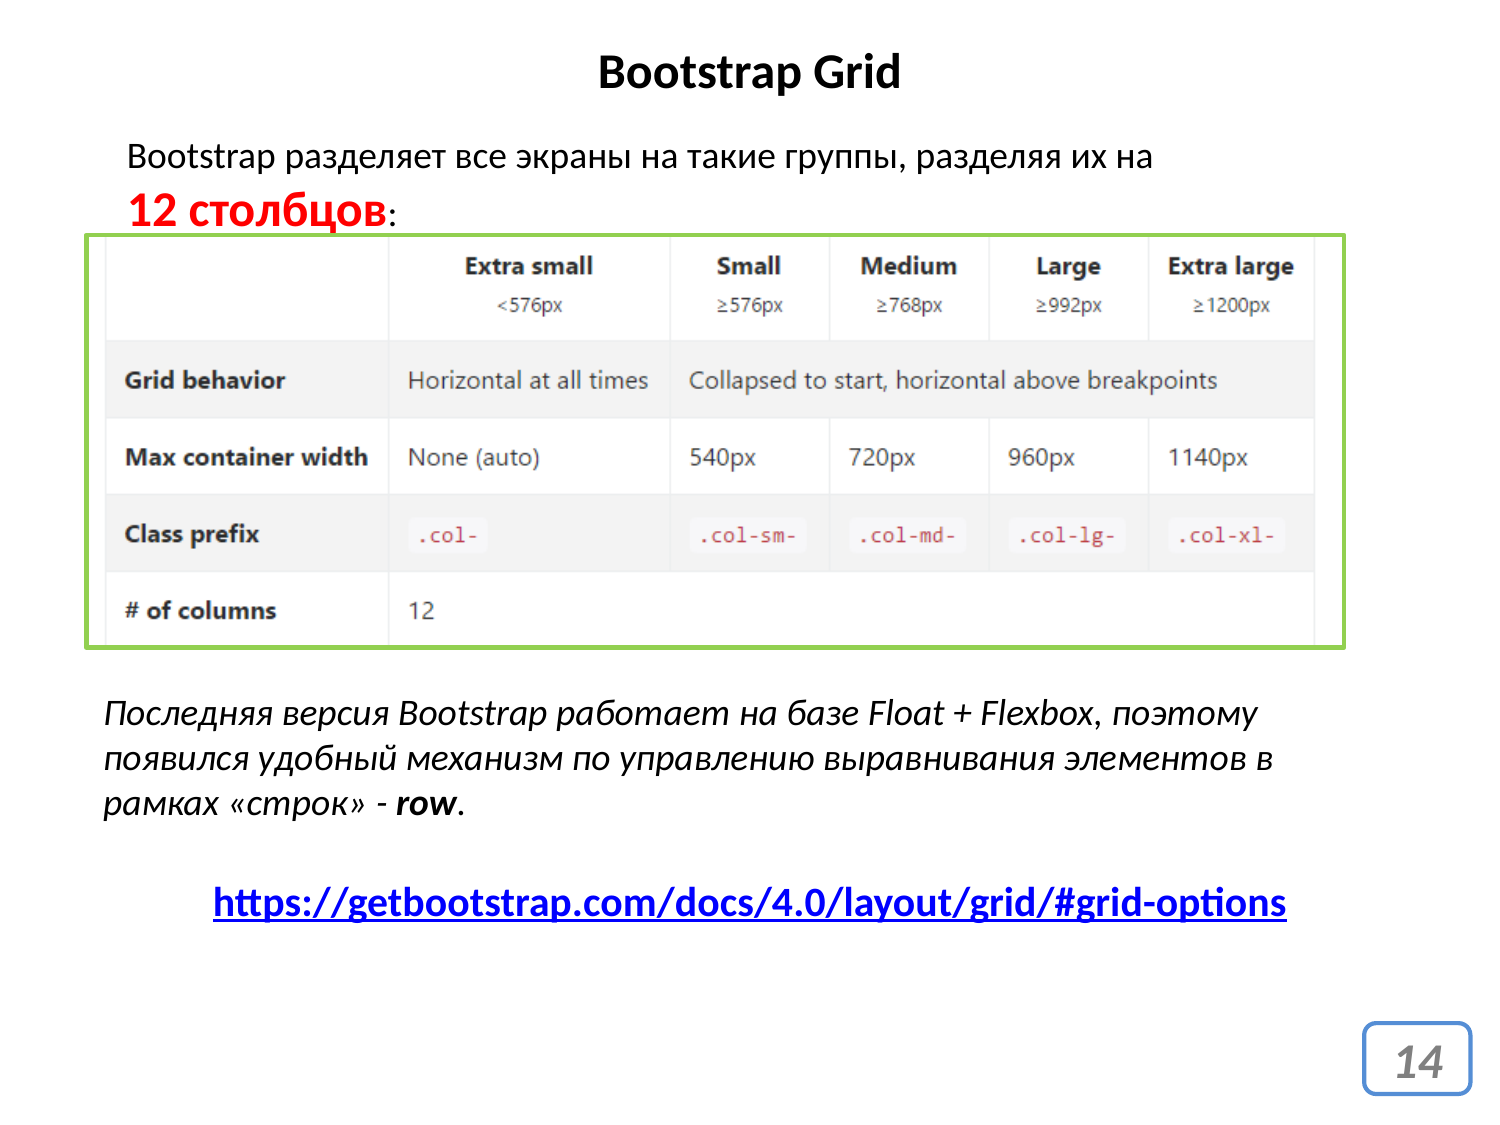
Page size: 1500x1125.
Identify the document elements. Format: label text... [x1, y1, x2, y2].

text_box Bootstrap разделяет все экраны на такие группы, разделяя их на 12 столбцов: [112, 124, 1187, 233]
text_box Последняя версия Bootstrap работает на базе Float + Flexbox, поэтому появился удобный механизм по управлению выравнивания элементов в рамках «строк» - row. [88, 680, 1342, 831]
text_box Bootstrap Grid [253, 30, 1247, 106]
text_box https://getbootstrap.com/docs/4.0/layout/grid/#grid-options [171, 867, 1329, 933]
text_box 14 [1362, 1021, 1473, 1097]
picture [88, 237, 1342, 646]
